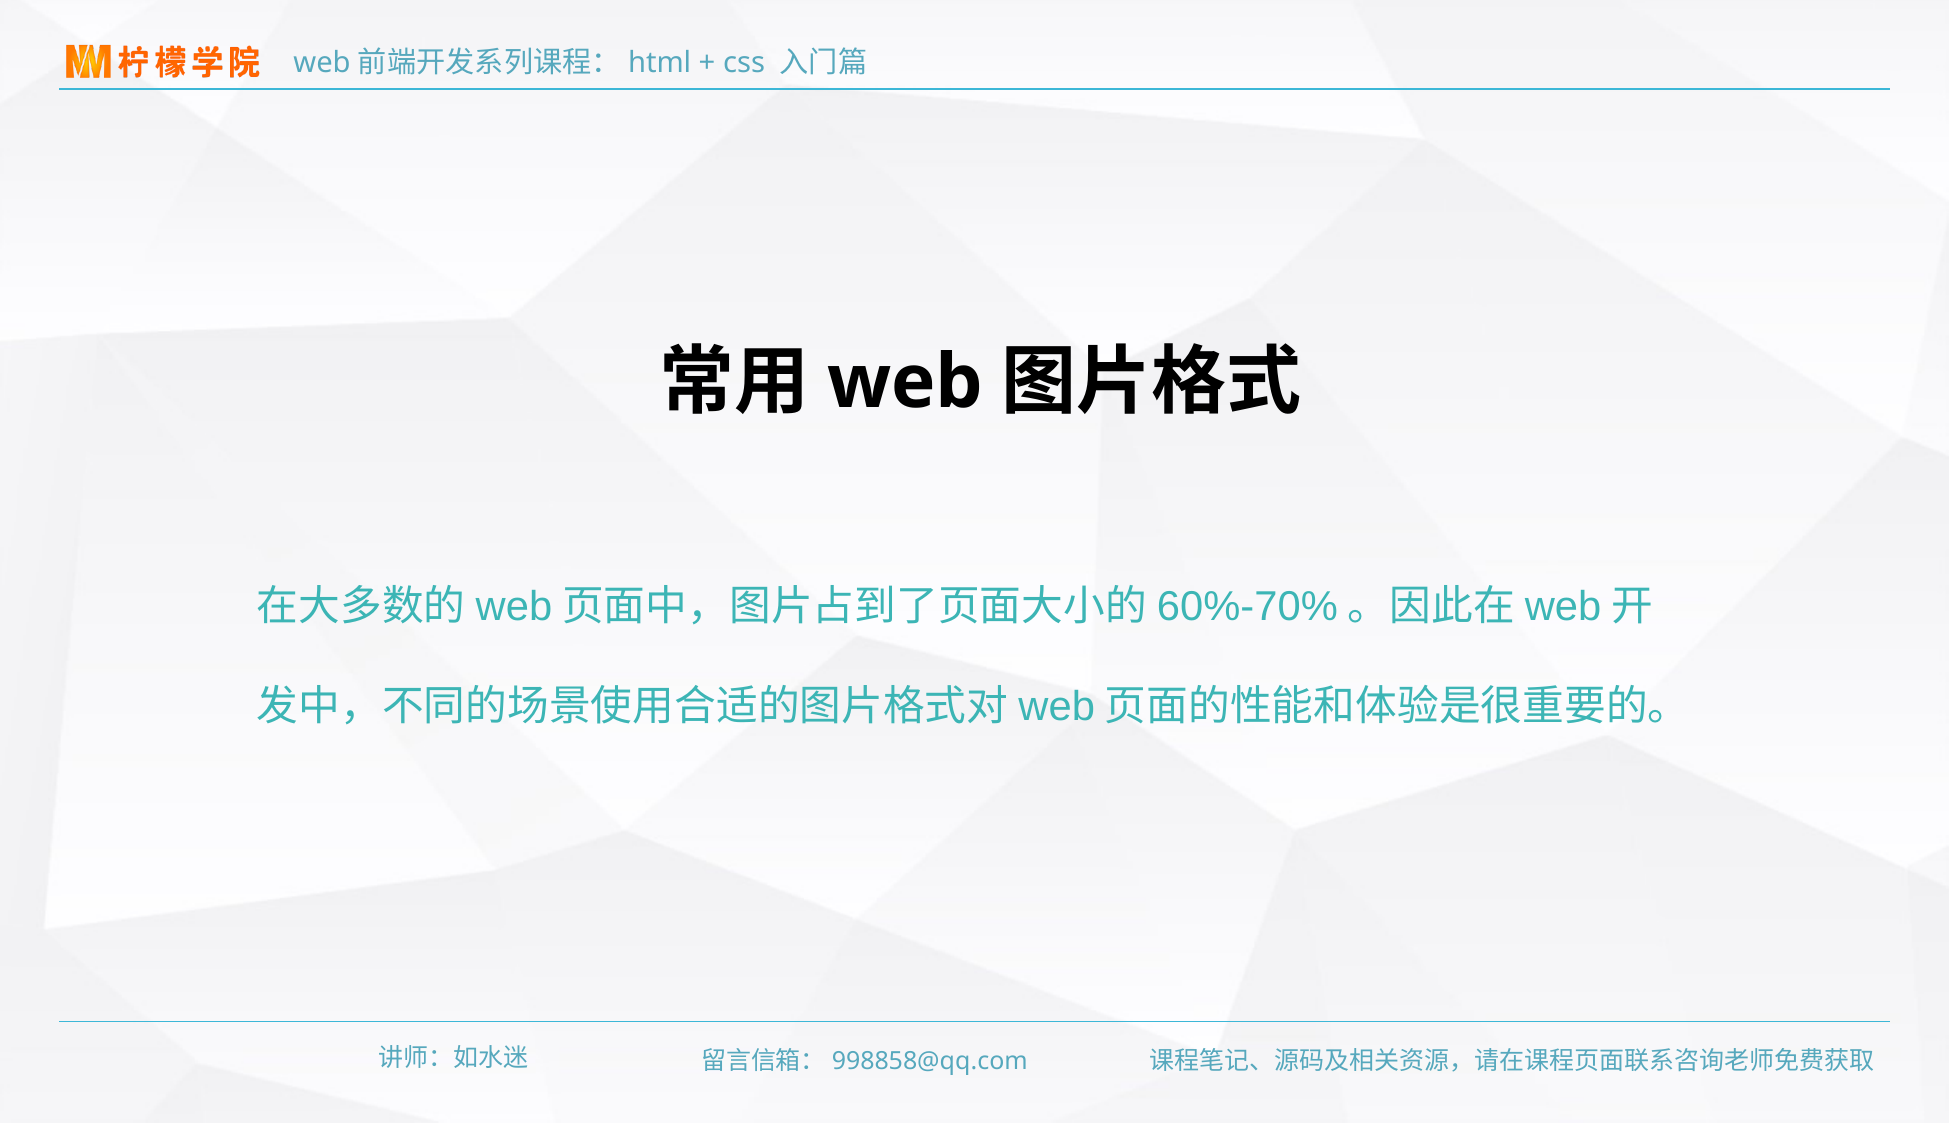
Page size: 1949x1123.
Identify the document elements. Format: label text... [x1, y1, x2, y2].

picture [0, 0, 1949, 1123]
text_box 在大多数的web页面中，图片占到了页面大小的60%-70%。因此在web开发中，不同的场景使用合适的图片格式对web页面的性能和体验是很重要的。 [242, 521, 1684, 736]
text_box 常用web图片格式 [64, 325, 1896, 430]
